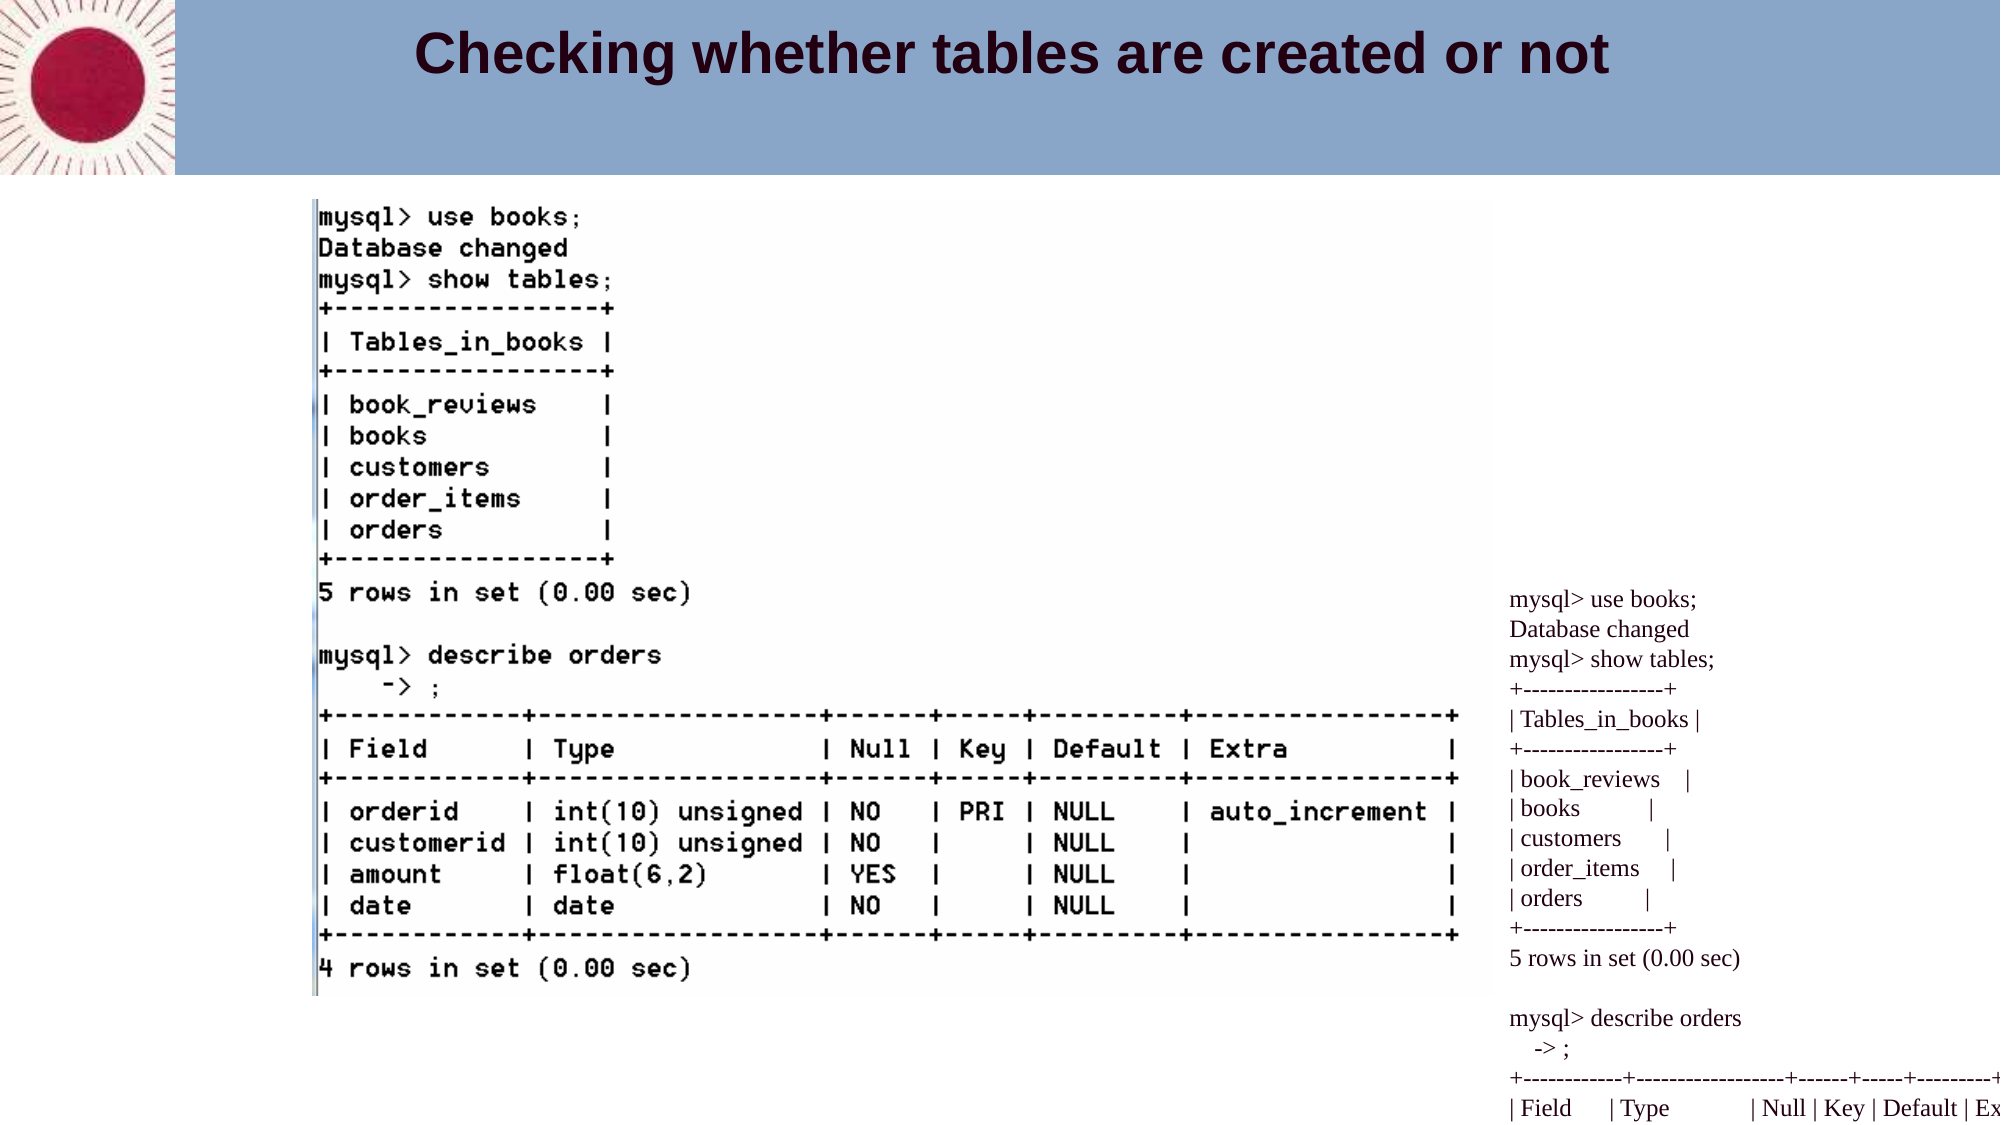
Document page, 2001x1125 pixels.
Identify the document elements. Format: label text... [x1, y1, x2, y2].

text_box Checking whether tables are created or not [399, 7, 1750, 133]
text_box mysql> use books; Database changed mysql> show tables; +-----------------+ | Tables_in_books | +-----------------+ | book_reviews | | books | | customers | | order_items | | orders | +-----------------+ 5 rows in set (0.00 sec) mysql> describe orders -> ; +------------+------------------+------+-----+---------+----------------+ | Field | Type | Null | Key | Default | Extra | +------------+------------------+------+-----+---------+----------------+ | orderid | int(10) unsigned | NO | PRI | NULL | auto_increment | | customerid | int(10) unsigned | NO | | NULL | | | amount | float(6,2) | YES | | NULL | | | date | date | NO | | NULL | | +------------+------------------+------+-----+---------+----------------+ 4 rows in set (0.00 sec) [1494, 575, 2000, 1125]
picture [0, 0, 175, 175]
picture [312, 199, 1493, 996]
